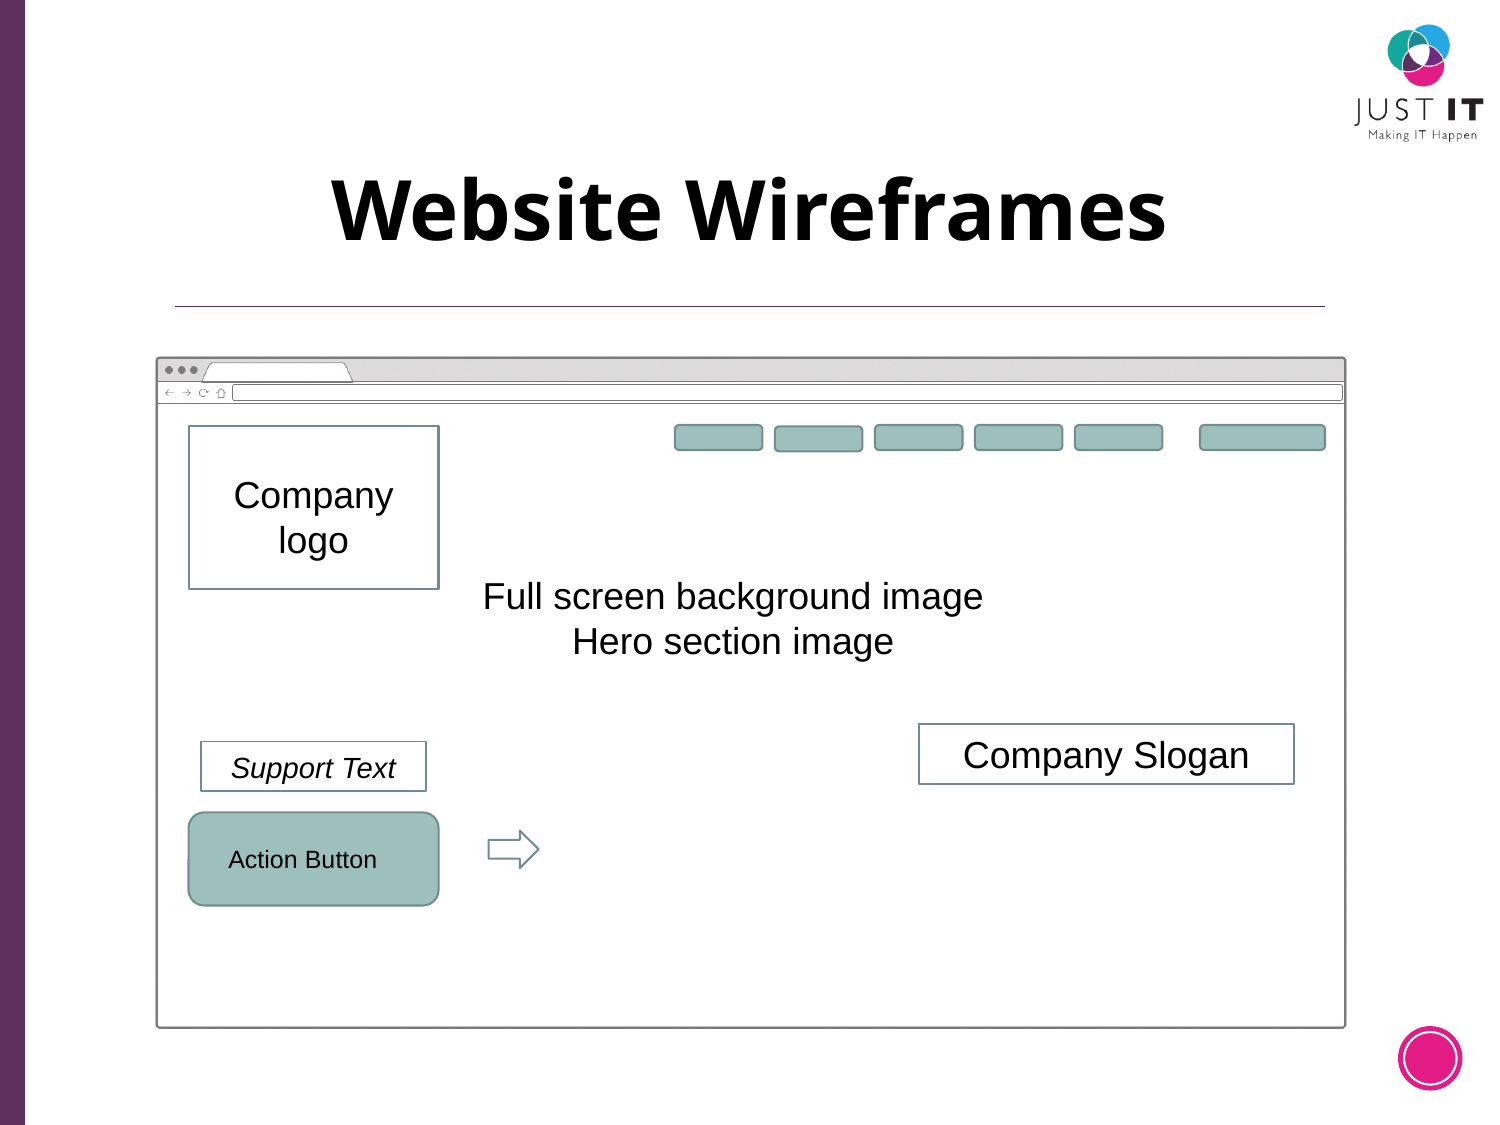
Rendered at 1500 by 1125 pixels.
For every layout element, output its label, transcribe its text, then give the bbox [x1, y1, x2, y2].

picture [1337, 0, 1499, 161]
picture [150, 347, 1350, 1036]
title Website Wireframes [75, 119, 1425, 307]
